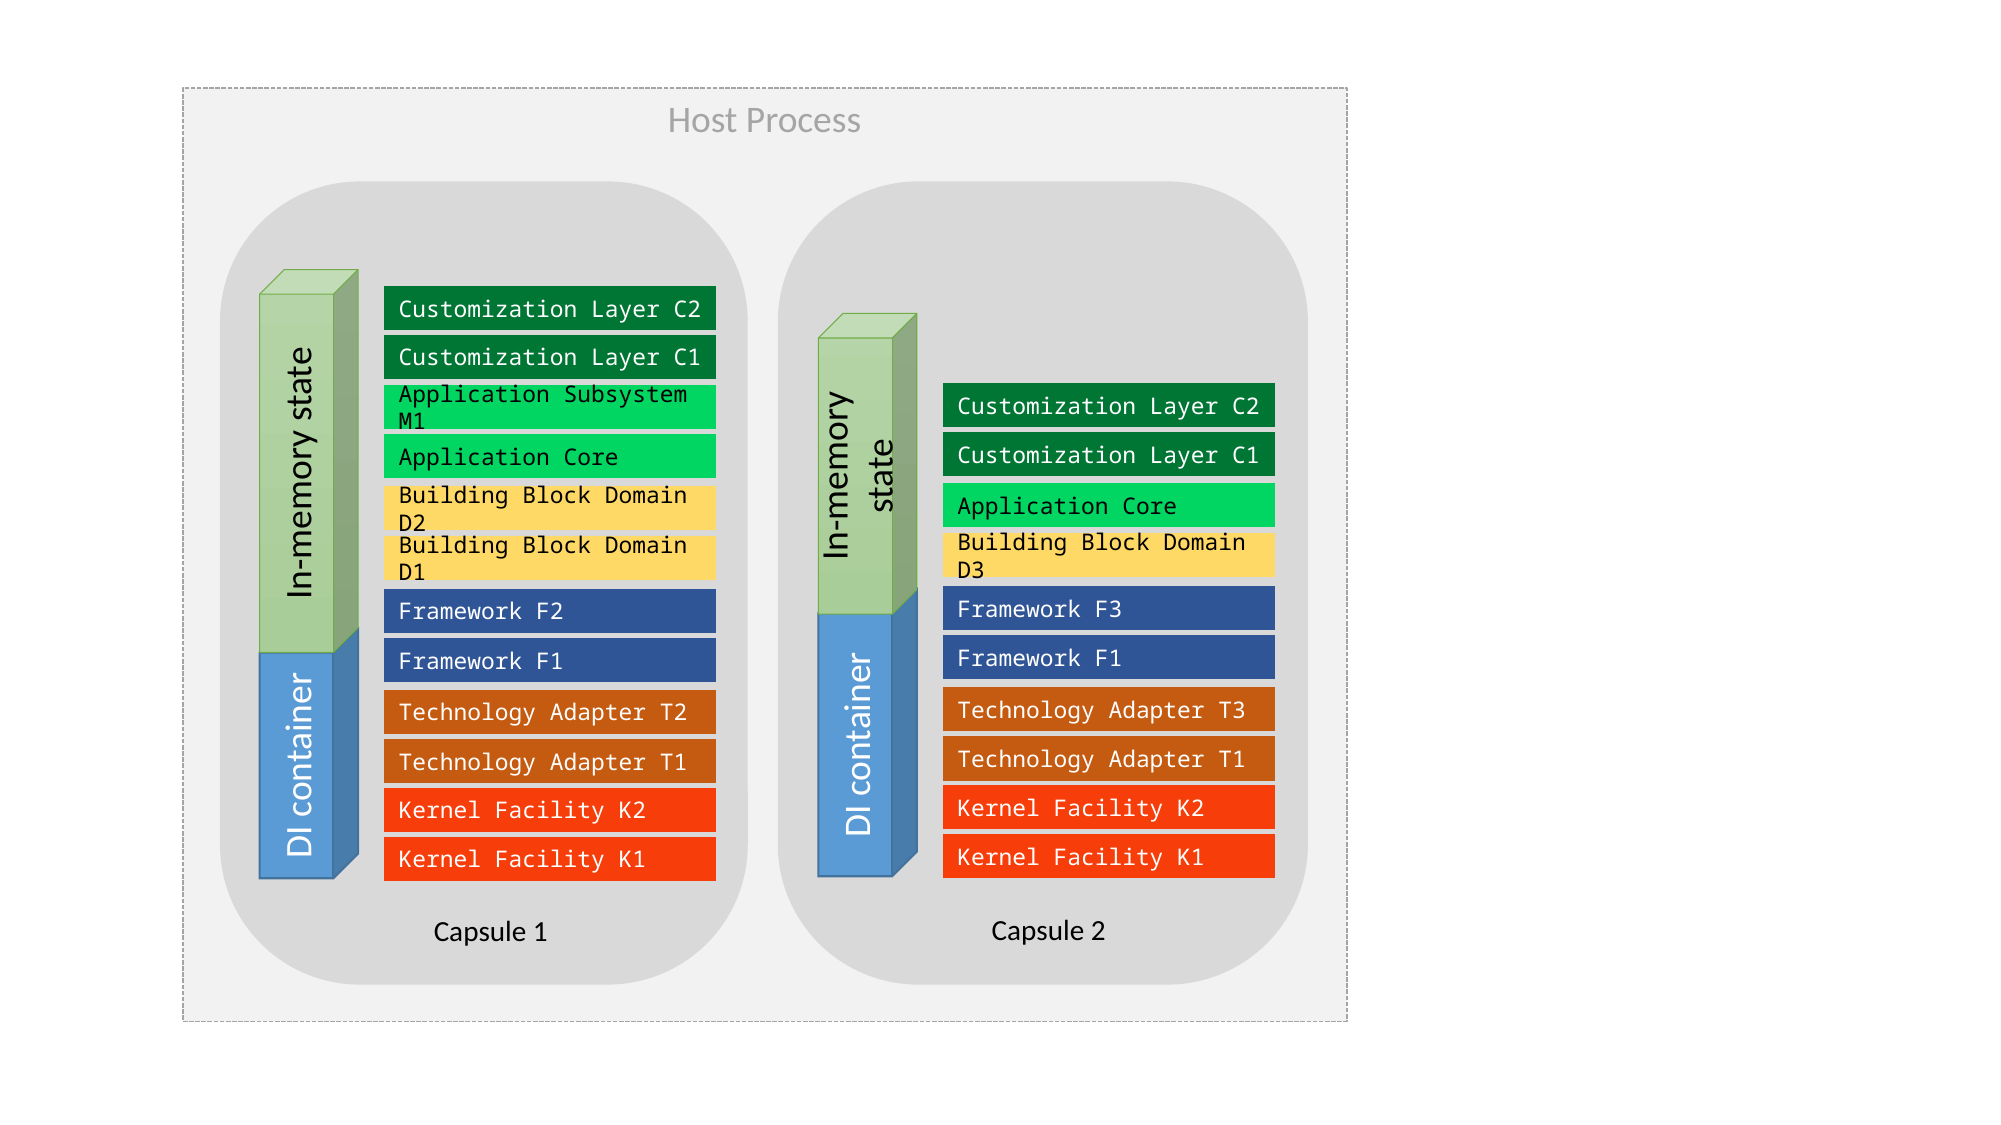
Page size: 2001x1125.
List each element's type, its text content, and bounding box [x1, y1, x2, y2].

text_box Technology Adapter T2 [383, 689, 717, 734]
text_box Kernel Facility K1 [942, 834, 1276, 879]
text_box In-memory state [259, 269, 359, 653]
text_box Framework F1 [383, 637, 717, 683]
text_box [776, 180, 1309, 907]
text_box Building Block Domain D3 [942, 533, 1276, 578]
text_box [272, 955, 696, 986]
text_box Technology Adapter T1 [383, 738, 717, 784]
text_box Application Core [942, 483, 1276, 528]
text_box In-memory state [817, 312, 918, 615]
text_box DI container [817, 591, 918, 878]
text_box Building Block Domain D2 [383, 486, 717, 531]
text_box [263, 271, 354, 293]
text_box Application Core [383, 434, 717, 479]
text_box [218, 180, 749, 907]
text_box Application Subsystem M1 [383, 384, 717, 429]
text_box Capsule 1 [233, 904, 748, 955]
text_box Kernel Facility K1 [383, 836, 717, 881]
text_box Customization Layer C2 [942, 383, 1276, 428]
text_box Technology Adapter T1 [942, 736, 1276, 781]
text_box Kernel Facility K2 [942, 785, 1276, 830]
text_box Customization Layer C1 [942, 432, 1276, 477]
text_box Kernel Facility K2 [383, 787, 717, 832]
text_box Framework F2 [383, 588, 717, 633]
text_box Framework F1 [942, 635, 1276, 680]
text_box Customization Layer C2 [383, 285, 717, 330]
text_box Framework F3 [942, 586, 1276, 631]
text_box DI container [258, 626, 360, 880]
text_box [822, 314, 914, 337]
text_box Building Block Domain D1 [383, 535, 717, 580]
text_box Customization Layer C1 [383, 334, 717, 379]
text_box Host Process [182, 88, 1347, 1022]
text_box Technology Adapter T3 [942, 686, 1276, 732]
text_box [829, 954, 1257, 986]
text_box Capsule 2 [791, 904, 1306, 954]
